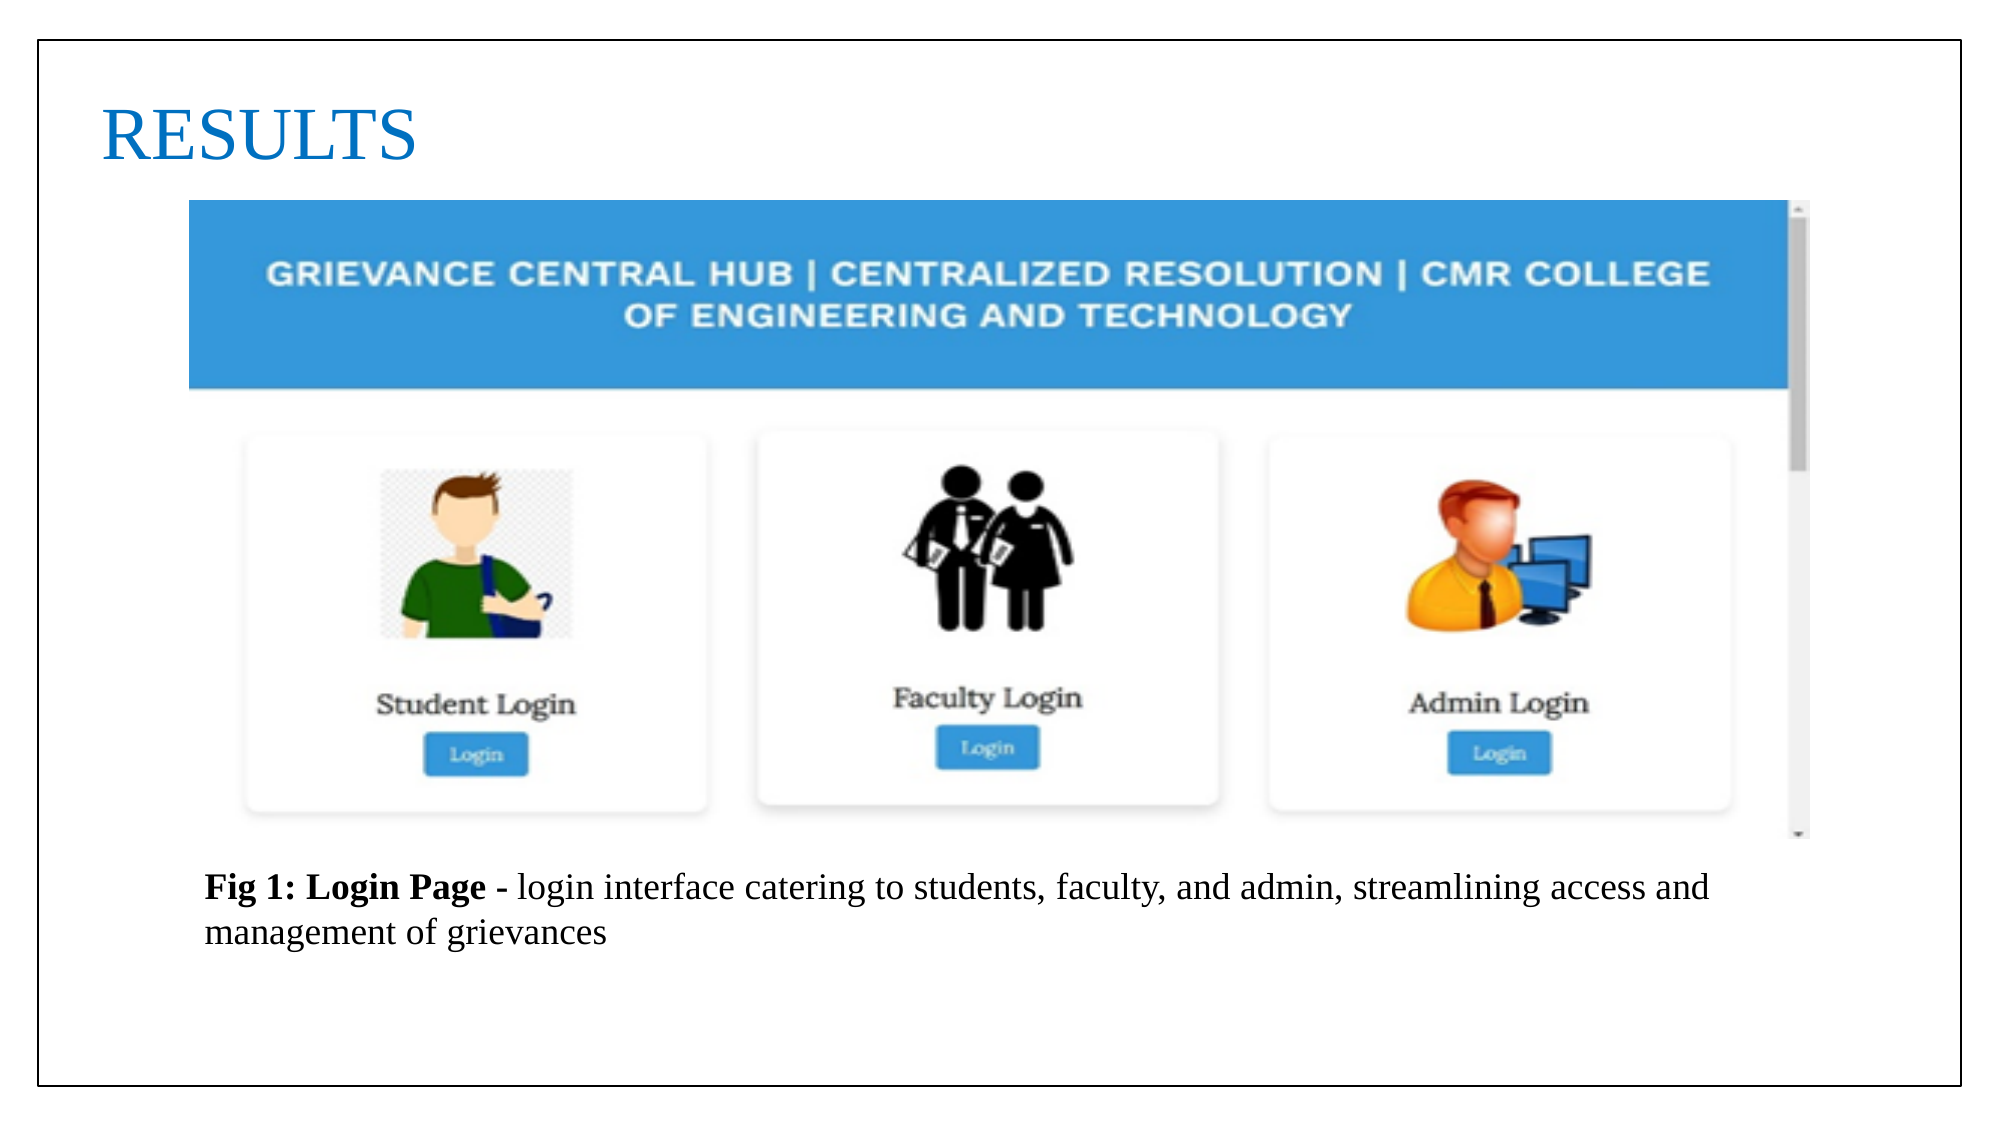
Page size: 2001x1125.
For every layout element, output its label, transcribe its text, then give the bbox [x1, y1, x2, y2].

text_box Fig 1: Login Page - login interface catering to students, faculty, and admin, streamlining access and management of grievances [189, 854, 1810, 960]
title RESULTS [86, 24, 1707, 247]
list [189, 200, 1811, 840]
